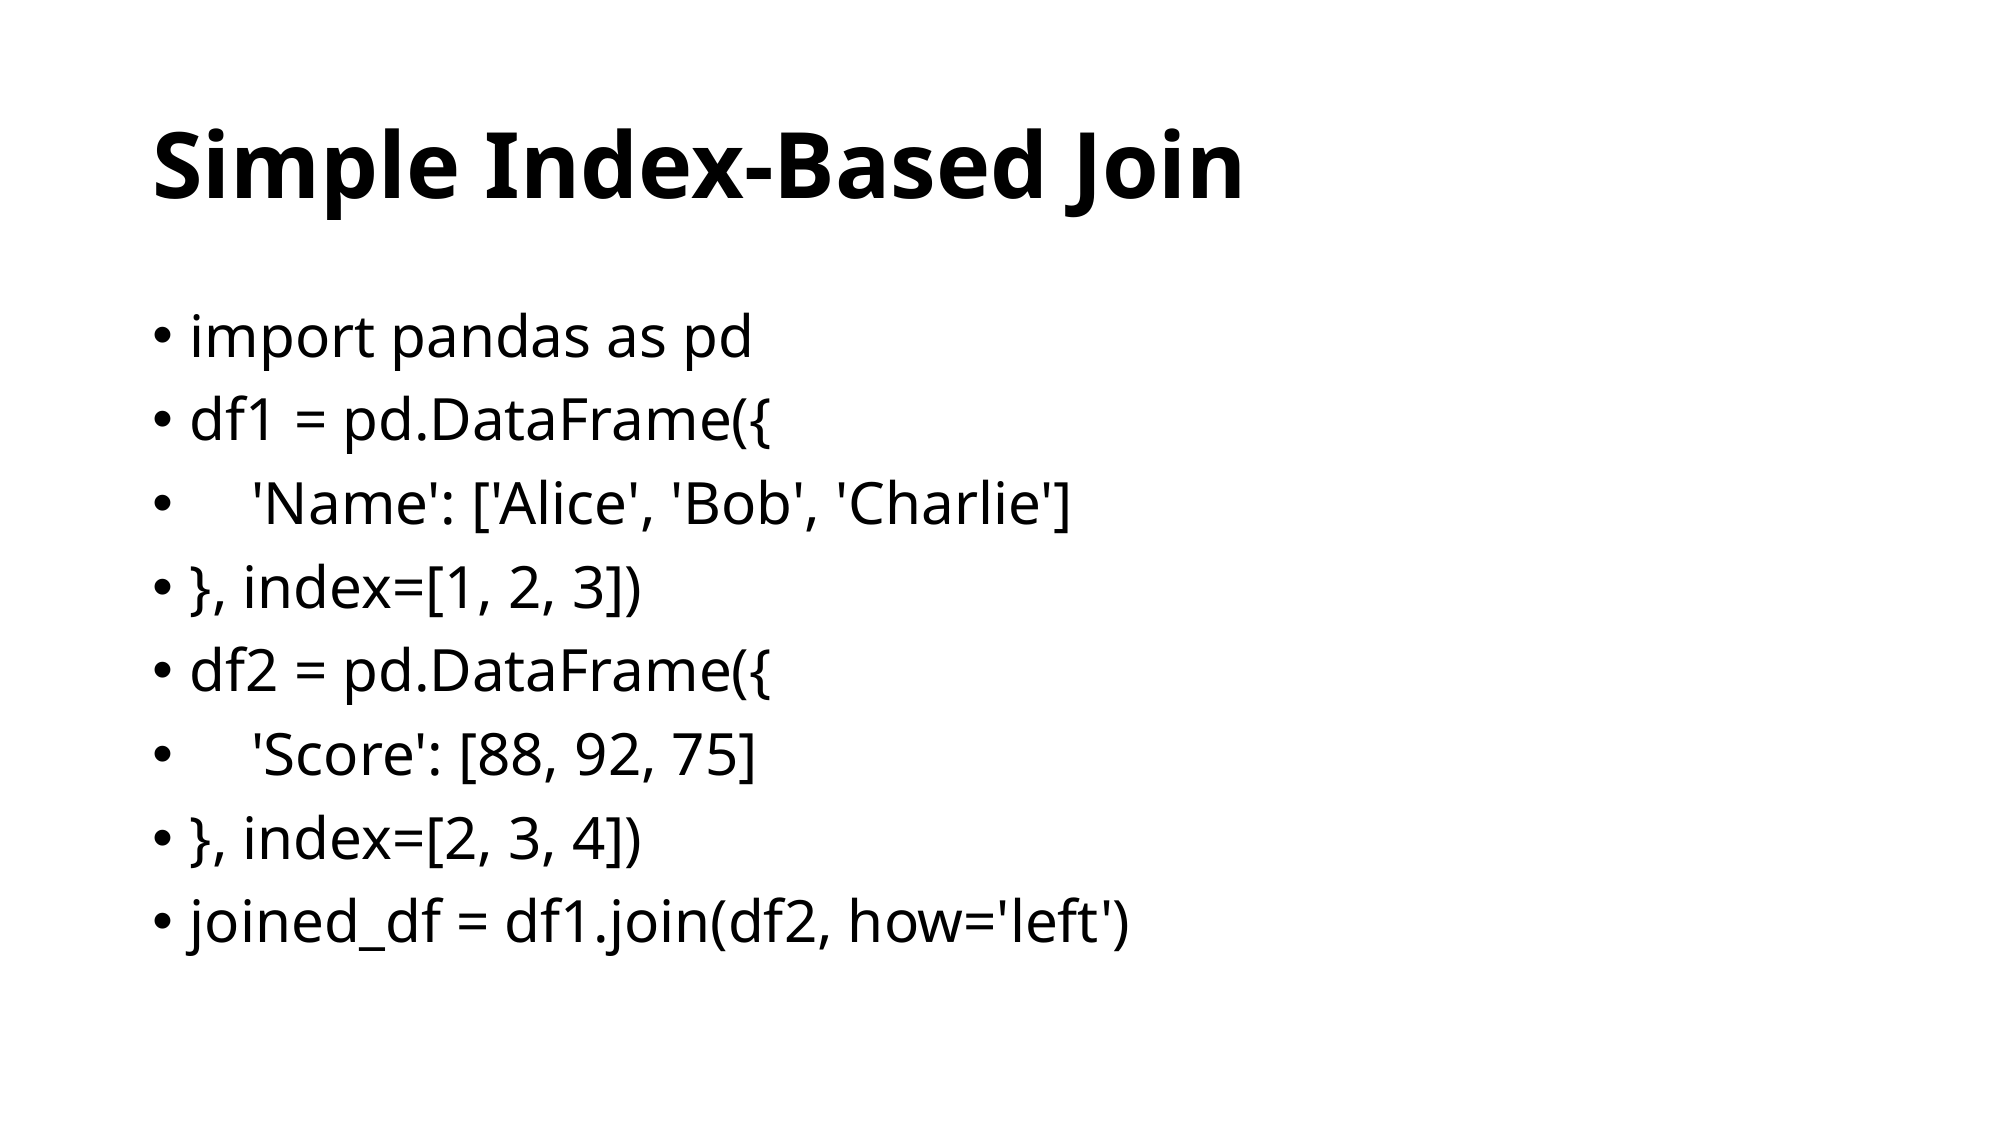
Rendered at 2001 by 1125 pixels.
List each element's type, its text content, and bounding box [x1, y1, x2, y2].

list import pandas as pd df1 = pd.DataFrame({ 'Name': ['Alice', 'Bob', 'Charlie'] }, index=[1, 2, 3]) df2 = pd.DataFrame({ 'Score': [88, 92, 75] }, index=[2, 3, 4]) joined_df = df1.join(df2, how='left') [137, 299, 1863, 1014]
title Simple Index-Based Join [137, 59, 1863, 278]
